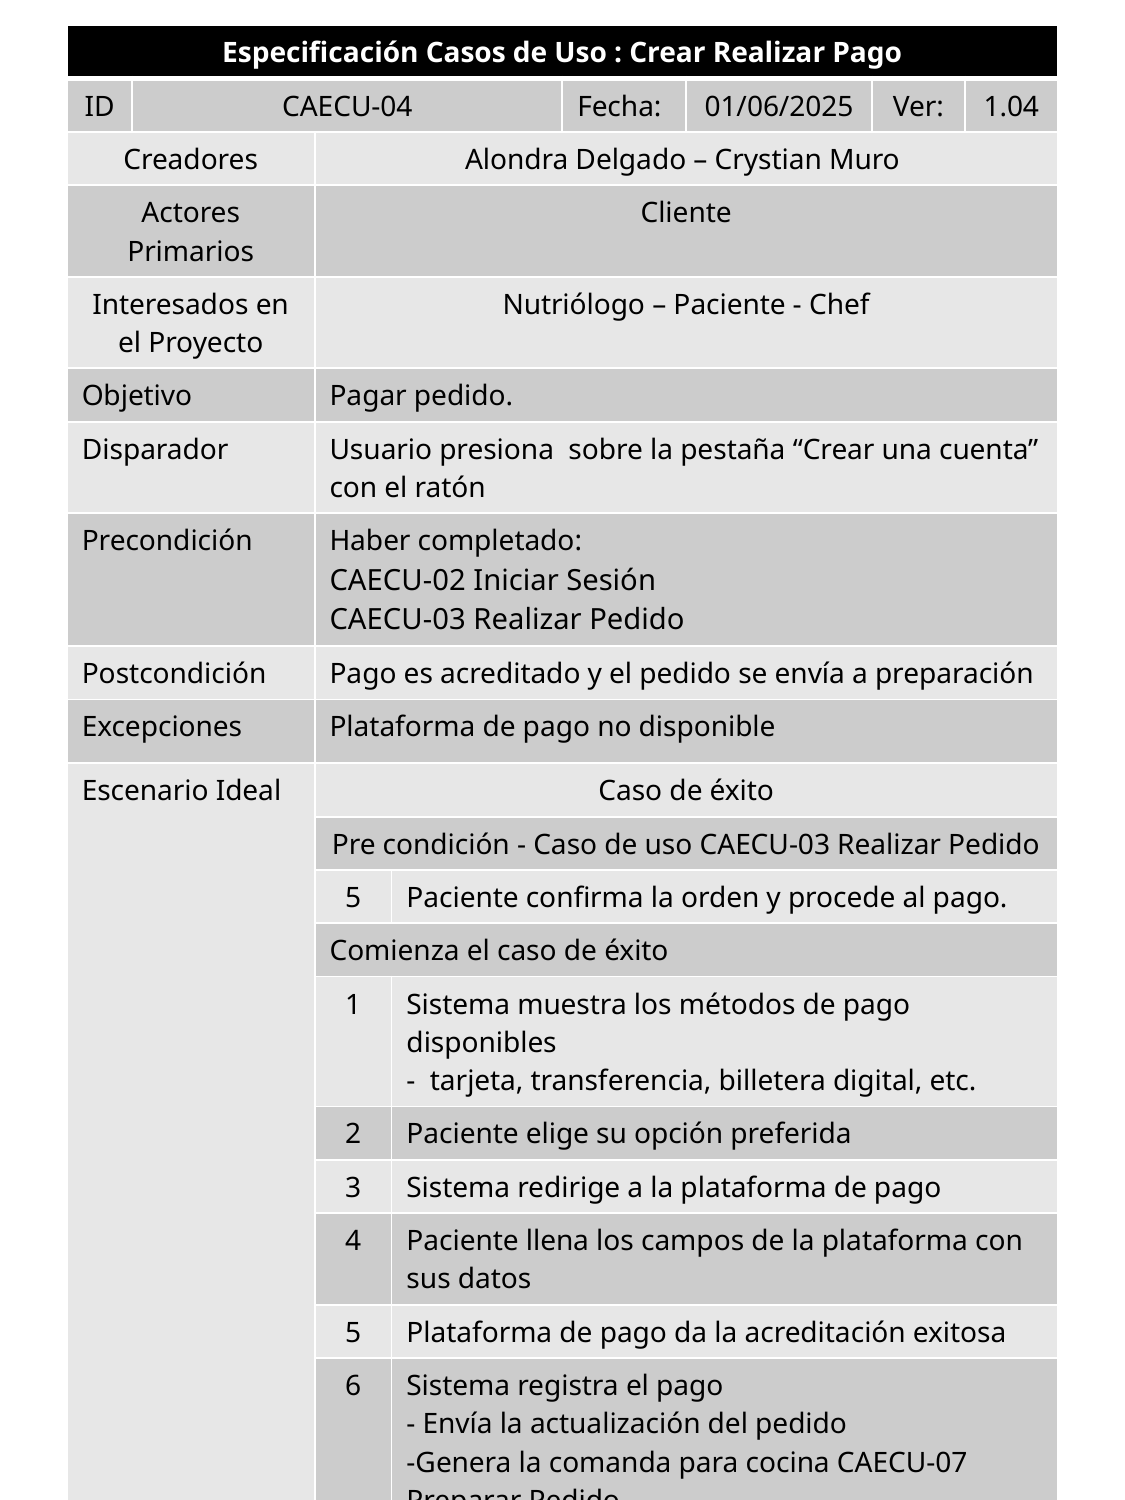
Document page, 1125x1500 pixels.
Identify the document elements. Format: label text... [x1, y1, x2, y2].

table_cell Haber completado: CAECU-02 Iniciar Sesión CAECU-03 Realizar Pedido [316, 514, 1057, 645]
table_cell CAECU-04 [133, 81, 561, 131]
table_cell Postcondición [68, 647, 314, 699]
table_cell Ver: [873, 81, 964, 131]
table_cell Creadores [68, 133, 314, 184]
table_cell Paciente llena los campos de la plataforma con sus datos [392, 1214, 1057, 1304]
table_cell 2 [316, 1107, 391, 1159]
table_cell Fecha: [563, 81, 685, 131]
table_cell Precondición [68, 514, 314, 645]
table_cell Paciente elige su opción preferida [392, 1107, 1057, 1159]
table_cell Interesados en el Proyecto [68, 278, 314, 367]
table_cell 01/06/2025 [687, 81, 871, 131]
table_cell 6 [316, 1359, 391, 1500]
table_cell 5 [316, 871, 391, 922]
table_cell 5 [316, 1306, 391, 1357]
table_cell Excepciones [68, 700, 314, 762]
table_cell Plataforma de pago da la acreditación exitosa [392, 1306, 1057, 1357]
table_cell Sistema registra el pago - Envía la actualización del pedido -Genera la comanda para cocina CAECU-07 Preparar Pedido -Envía recibo al paciente [392, 1359, 1057, 1500]
table_cell Escenario Ideal [68, 764, 314, 1500]
table_cell Plataforma de pago no disponible [316, 700, 1057, 762]
table_cell Sistema redirige a la plataforma de pago [392, 1161, 1057, 1212]
table_header Especificación Casos de Uso : Crear Realizar Pago [68, 26, 1057, 76]
table_cell 3 [316, 1161, 391, 1212]
table_cell Alondra Delgado – Crystian Muro [316, 133, 1057, 184]
table_cell Pre condición - Caso de uso CAECU-03 Realizar Pedido [316, 818, 1057, 869]
table_cell Pago es acreditado y el pedido se envía a preparación [316, 647, 1057, 699]
table_cell Cliente [316, 186, 1057, 276]
table_cell ID [68, 81, 131, 131]
table_cell Sistema muestra los métodos de pago disponibles - tarjeta, transferencia, billetera digital, etc. [392, 977, 1057, 1106]
table_cell Actores Primarios [68, 186, 314, 276]
table_cell 1 [316, 977, 391, 1106]
table_cell Comienza el caso de éxito [316, 924, 1057, 976]
table_cell 4 [316, 1214, 391, 1304]
table_cell Paciente confirma la orden y procede al pago. [392, 871, 1057, 922]
table_cell Nutriólogo – Paciente - Chef [316, 278, 1057, 367]
table_cell Pagar pedido. [316, 369, 1057, 421]
table_cell Usuario presiona sobre la pestaña “Crear una cuenta” con el ratón [316, 423, 1057, 512]
table_cell Disparador [68, 423, 314, 512]
table_cell Caso de éxito [316, 764, 1057, 816]
table_cell Objetivo [68, 369, 314, 421]
table_cell 1.04 [966, 81, 1057, 131]
